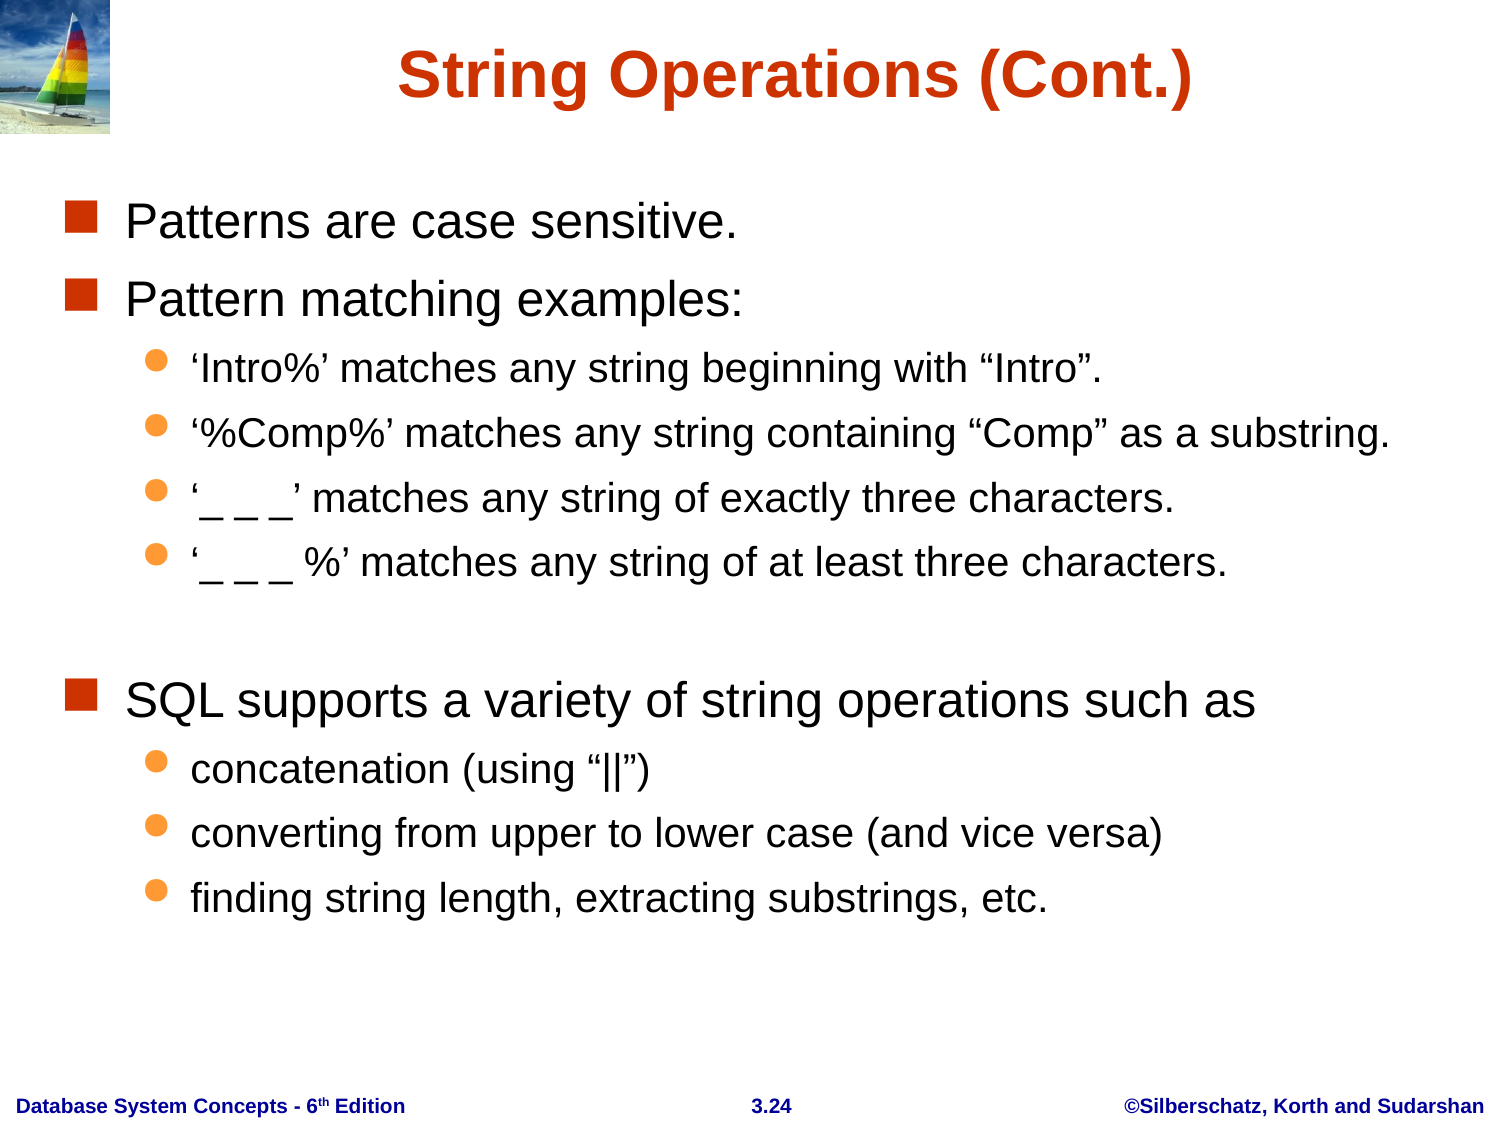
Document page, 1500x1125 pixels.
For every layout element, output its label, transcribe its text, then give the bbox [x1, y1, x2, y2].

title String Operations (Cont.) [133, 17, 1459, 119]
picture [0, 0, 110, 134]
list Patterns are case sensitive. Pattern matching examples: ‘Intro%’ matches any string beginning with “Intro”. ‘%Comp%’ matches any string containing “Comp” as a substring. ‘_ _ _’ matches any string of exactly three characters. ‘_ _ _ %’ matches any string of at least three characters. SQL supports a variety of string operations such as concatenation (using “||”) converting from upper to lower case (and vice versa) finding string length, extracting substrings, etc. [53, 181, 1470, 1032]
